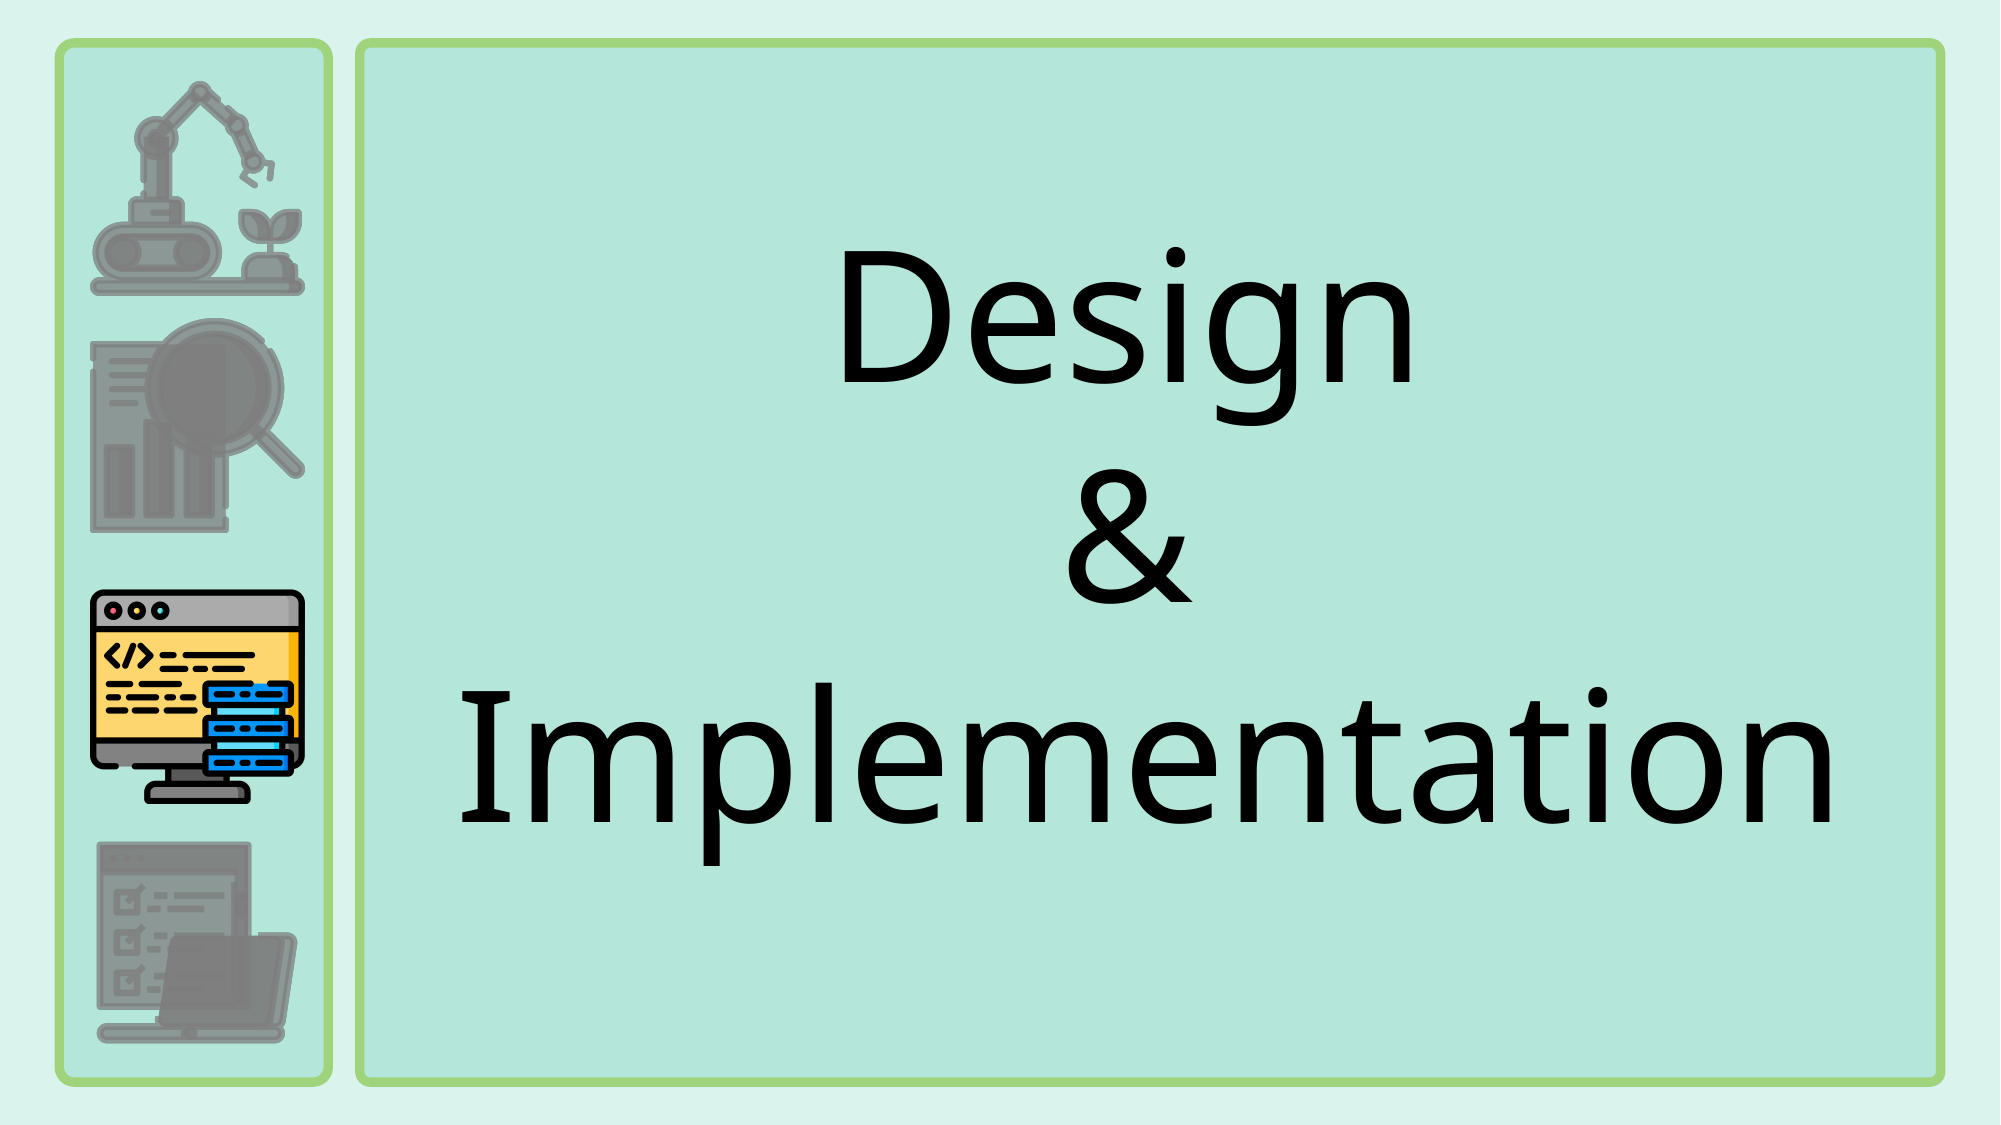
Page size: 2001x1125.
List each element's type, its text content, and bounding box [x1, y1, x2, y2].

picture [90, 81, 306, 297]
text_box [359, 42, 1941, 1083]
picture [90, 589, 306, 804]
picture [90, 835, 306, 1051]
picture [90, 318, 306, 534]
text_box [59, 42, 329, 1083]
text_box Design & Implementation [408, 192, 1893, 867]
